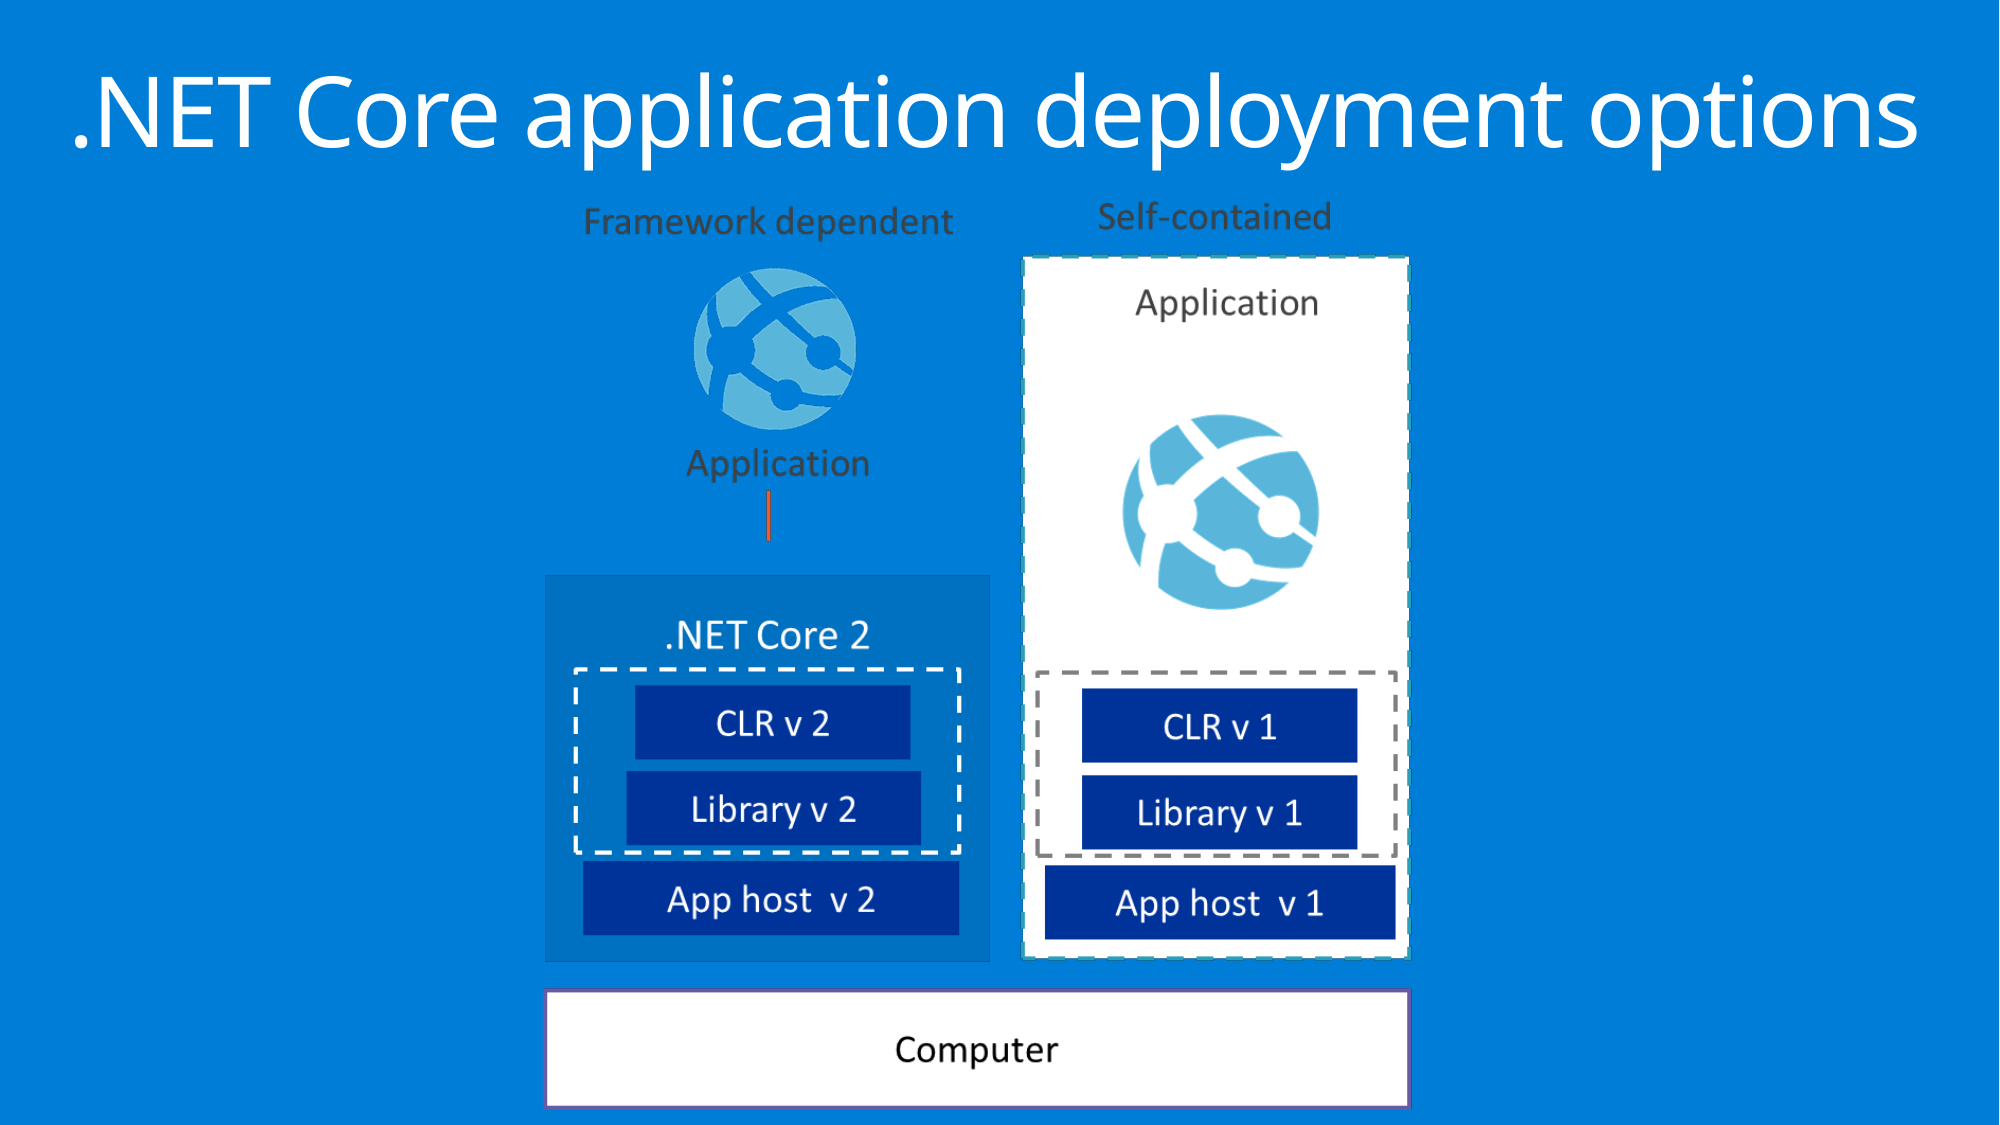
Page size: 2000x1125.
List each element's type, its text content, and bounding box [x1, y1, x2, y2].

picture [542, 177, 1421, 1110]
title .NET Core application deployment options [44, 47, 1956, 196]
